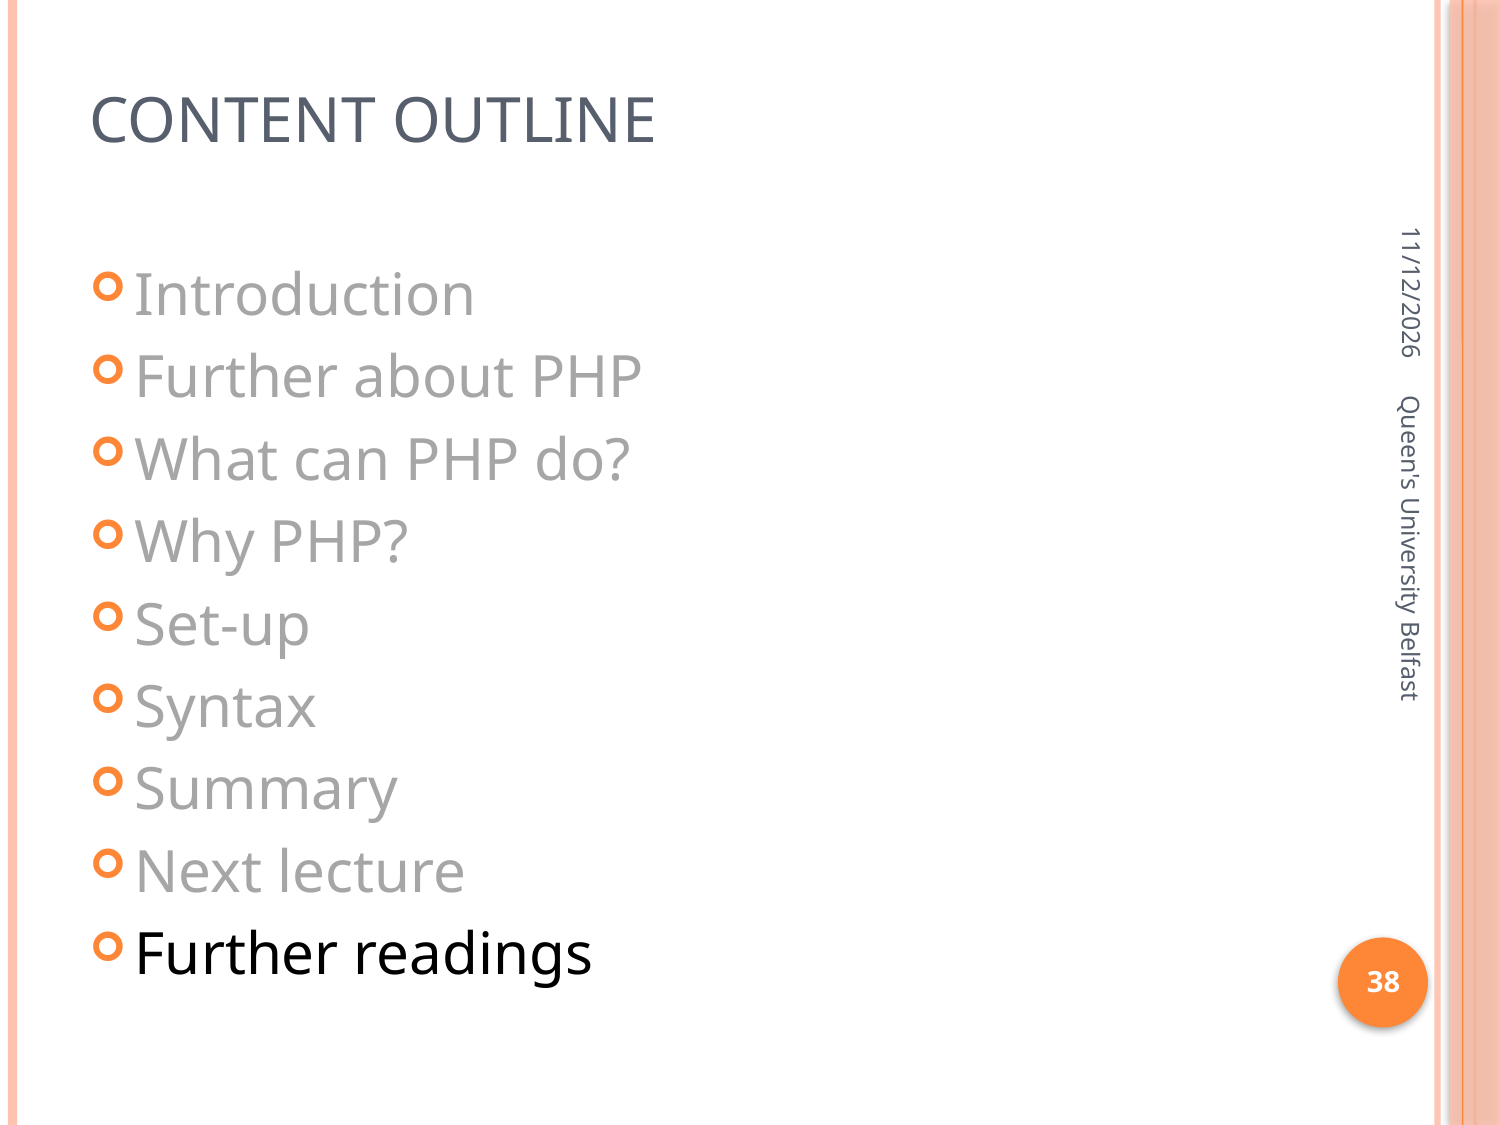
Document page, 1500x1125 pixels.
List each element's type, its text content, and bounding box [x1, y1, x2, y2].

footer Queen's University Belfast [1379, 380, 1440, 906]
title Content outline [75, 45, 1300, 163]
list Introduction Further about PHP What can PHP do? Why PHP? Set-up Syntax Summary Next lecture Further readings [75, 249, 1300, 1062]
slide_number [1378, 43, 1442, 374]
slide_number 38 [1333, 940, 1434, 1027]
